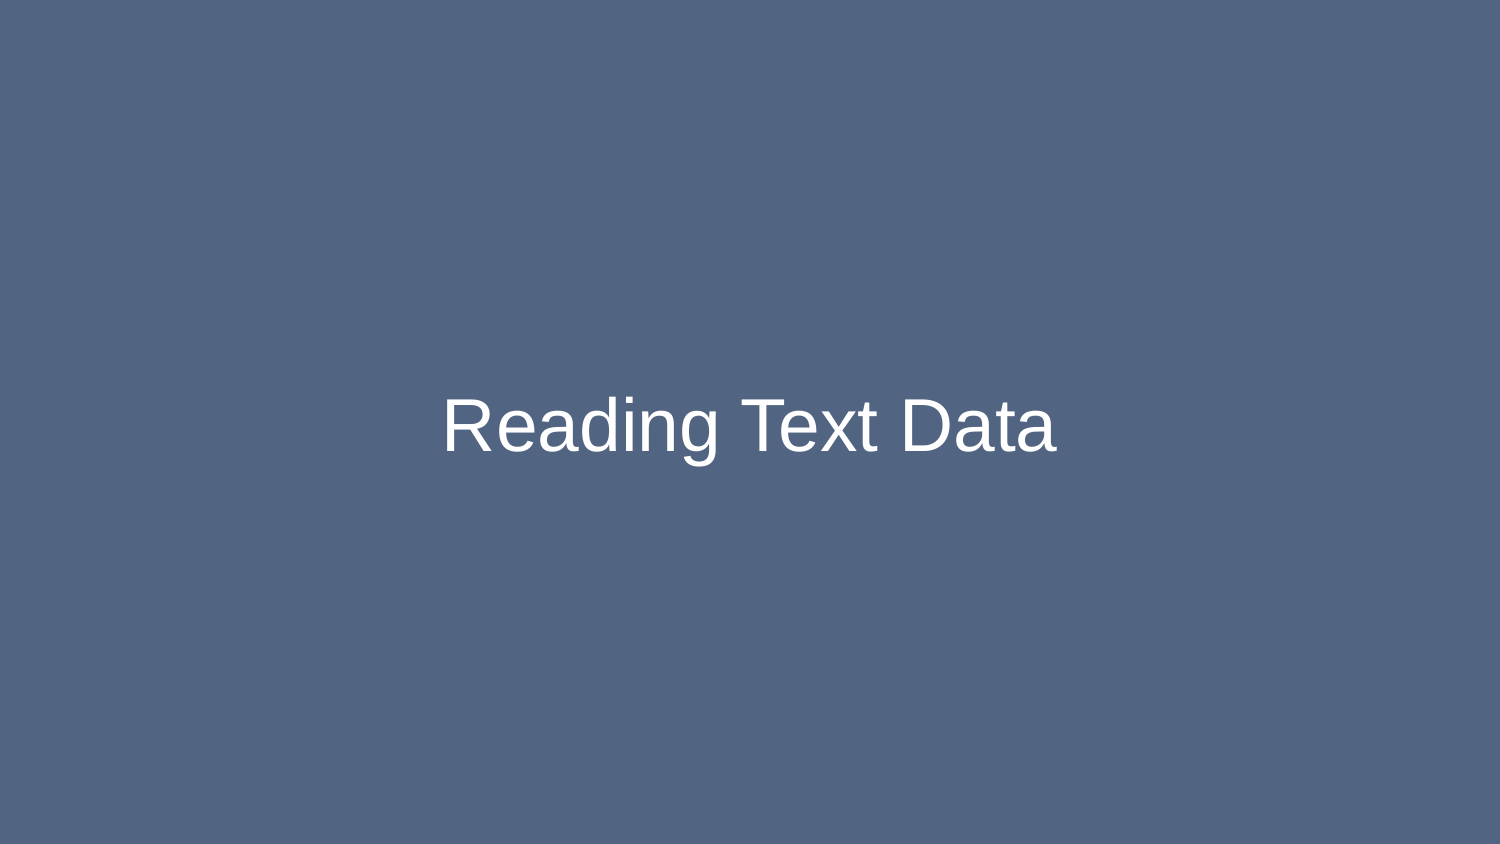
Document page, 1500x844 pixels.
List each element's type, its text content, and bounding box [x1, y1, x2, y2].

title Reading Text Data [51, 352, 1449, 491]
